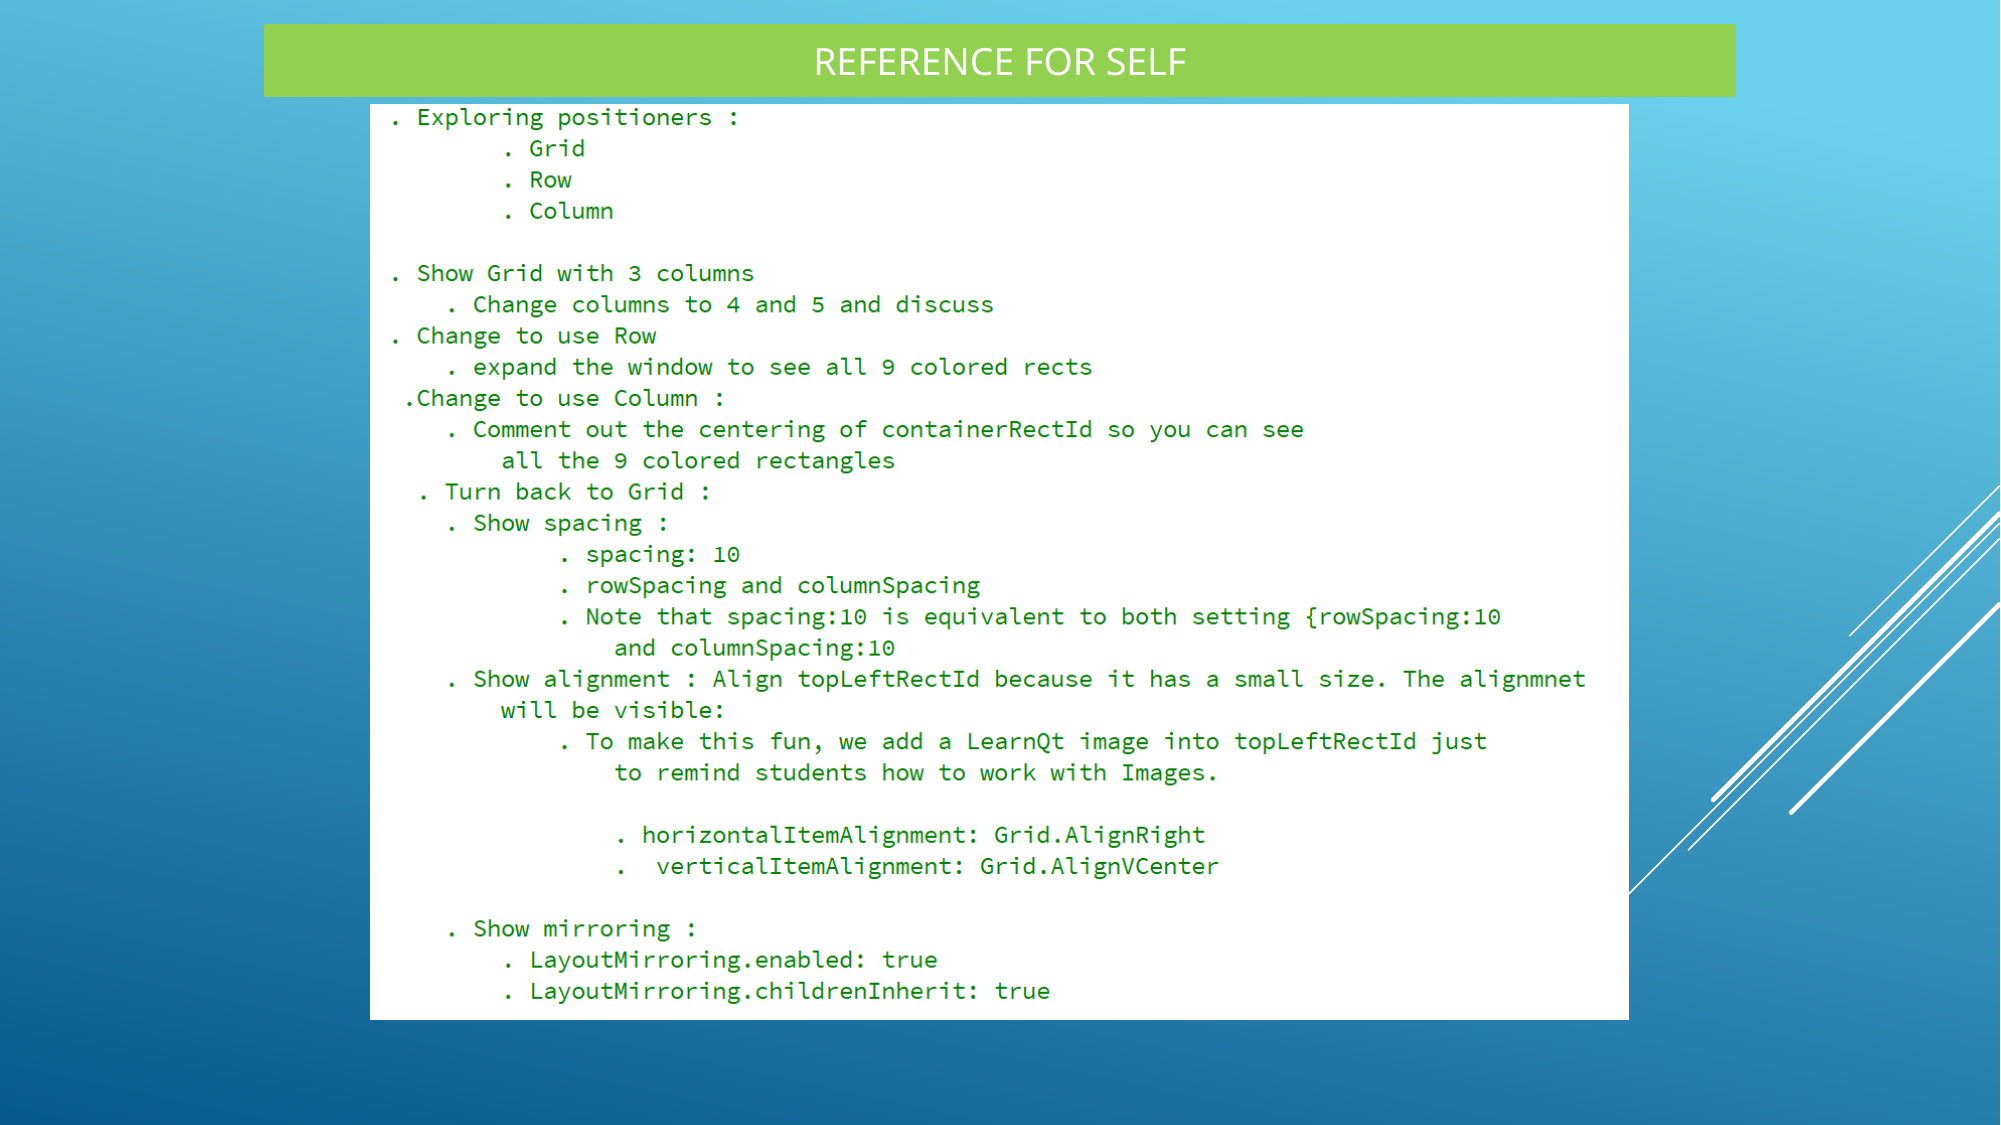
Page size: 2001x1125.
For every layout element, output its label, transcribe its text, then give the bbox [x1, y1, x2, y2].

picture [370, 104, 1630, 1021]
text_box REFERENCE FOR SELF [264, 24, 1736, 97]
